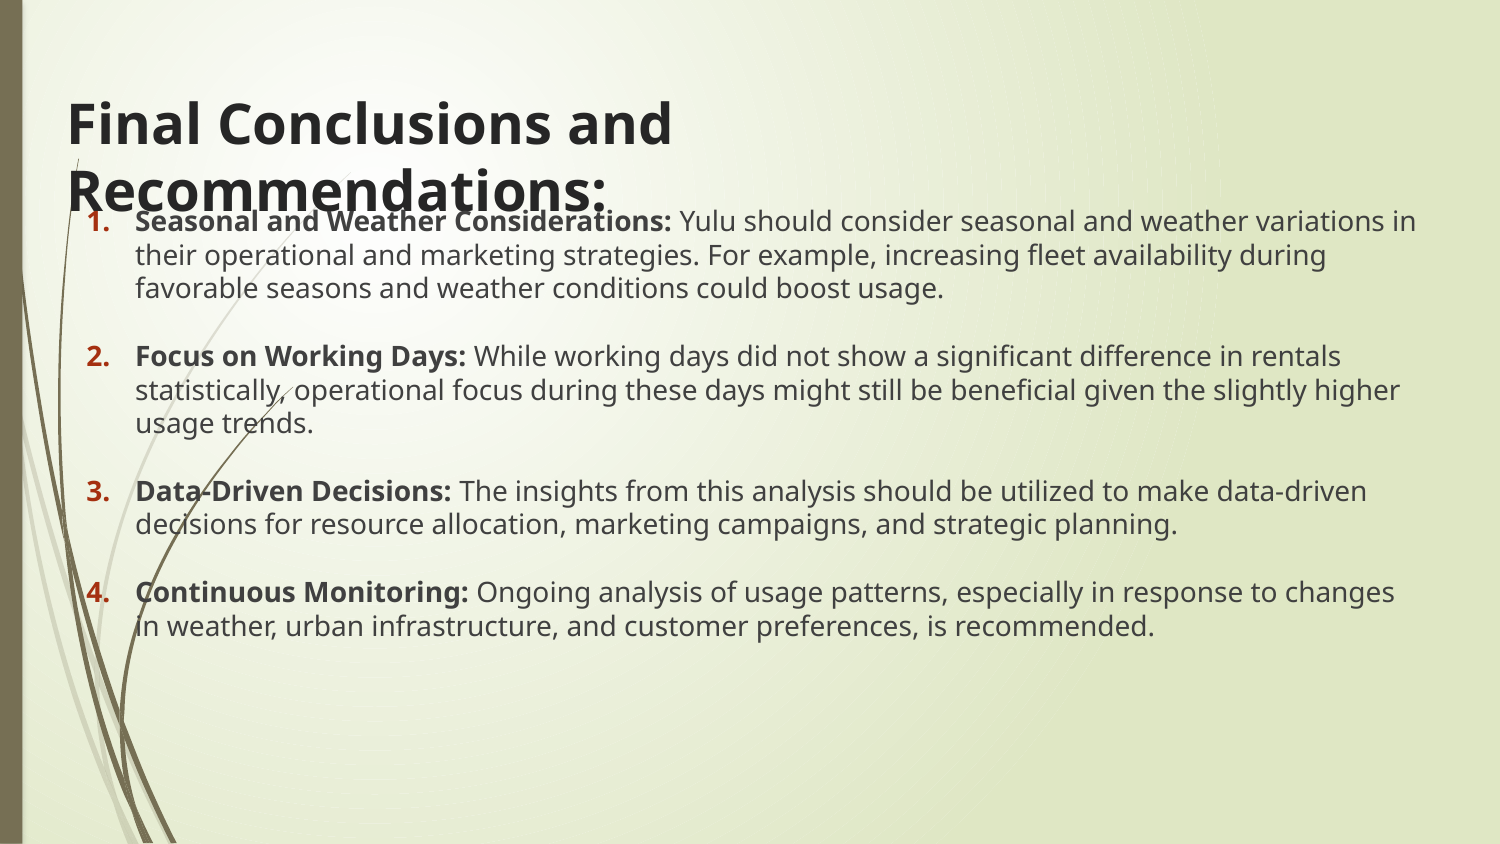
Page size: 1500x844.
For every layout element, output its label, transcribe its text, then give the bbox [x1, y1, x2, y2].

list Seasonal and Weather Considerations: Yulu should consider seasonal and weather variations in their operational and marketing strategies. For example, increasing fleet availability during favorable seasons and weather conditions could boost usage. Focus on Working Days: While working days did not show a significant difference in rentals statistically, operational focus during these days might still be beneficial given the slightly higher usage trends. Data-Driven Decisions: The insights from this analysis should be utilized to make data-driven decisions for resource allocation, marketing campaigns, and strategic planning. Continuous Monitoring: Ongoing analysis of usage patterns, especially in response to changes in weather, urban infrastructure, and customer preferences, is recommended. [45, 188, 1443, 749]
title Final Conclusions and Recommendations: [51, 72, 1087, 164]
